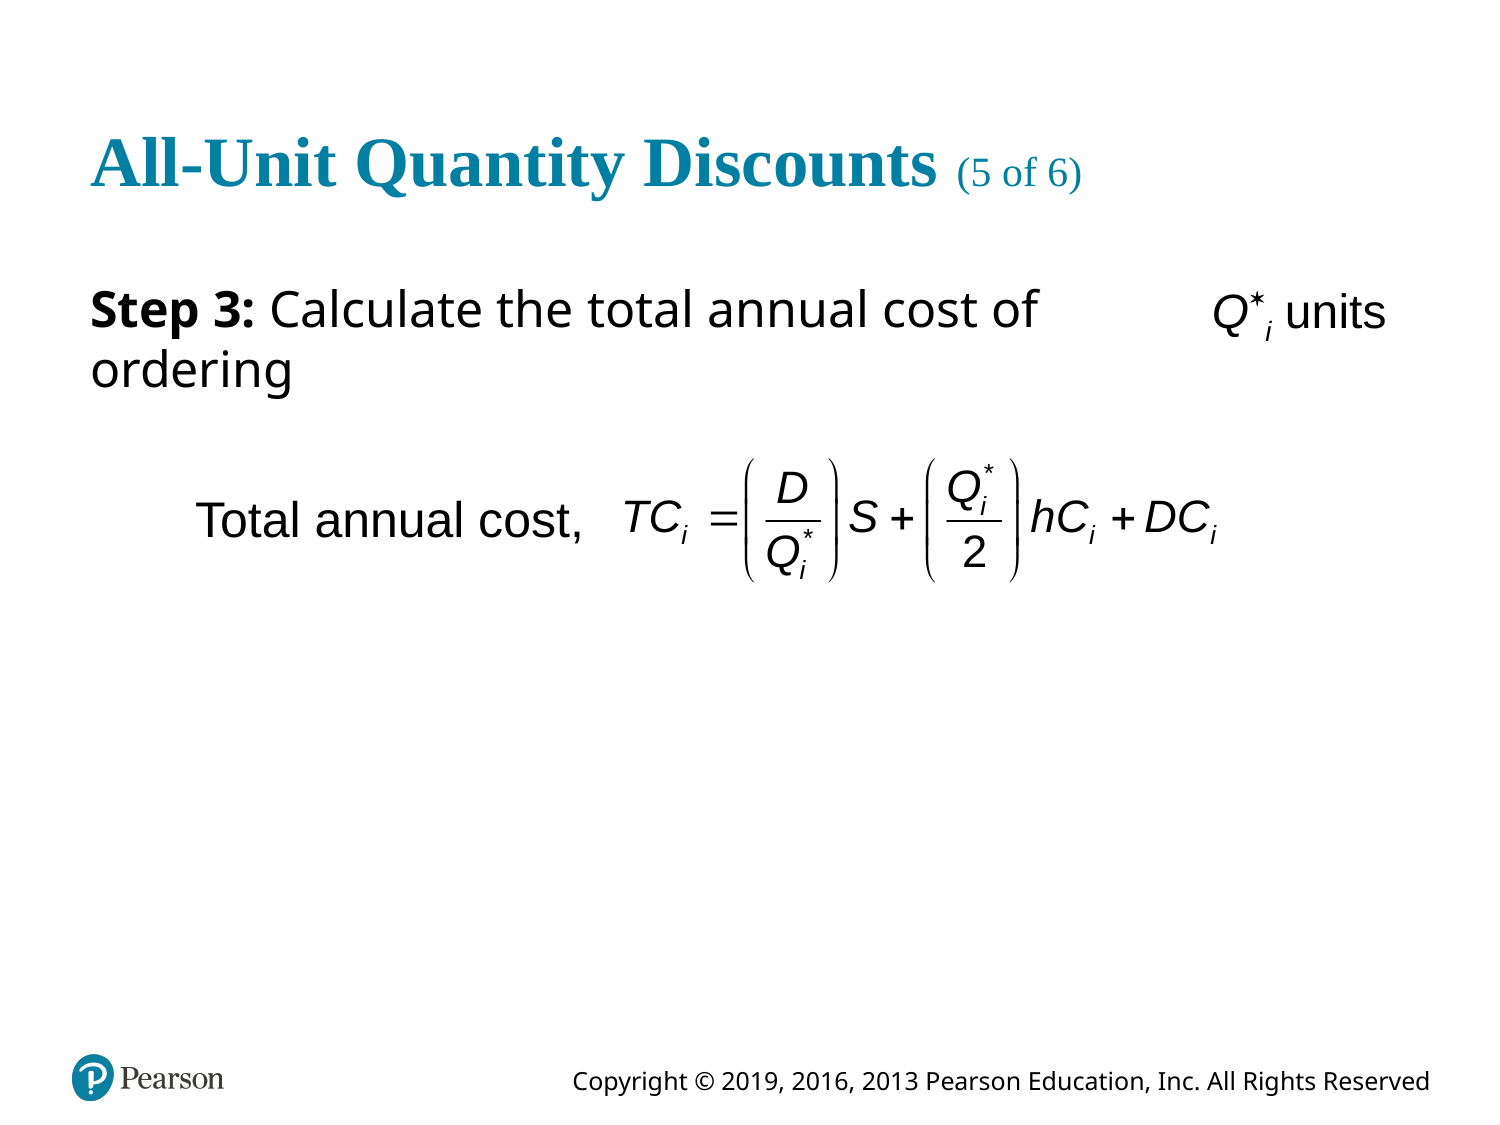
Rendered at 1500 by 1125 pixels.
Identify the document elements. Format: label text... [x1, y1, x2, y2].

picture [98, 1054, 224, 1101]
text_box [618, 448, 1226, 594]
picture [80, 1063, 106, 1088]
list Step 3: Calculate the total annual cost of ordering [75, 262, 1225, 931]
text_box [1208, 276, 1397, 353]
list Total annual cost, [180, 472, 613, 557]
title All-Unit Quantity Discounts (5 of 6) [75, 0, 1425, 216]
picture [72, 1087, 83, 1101]
picture [72, 1054, 88, 1070]
